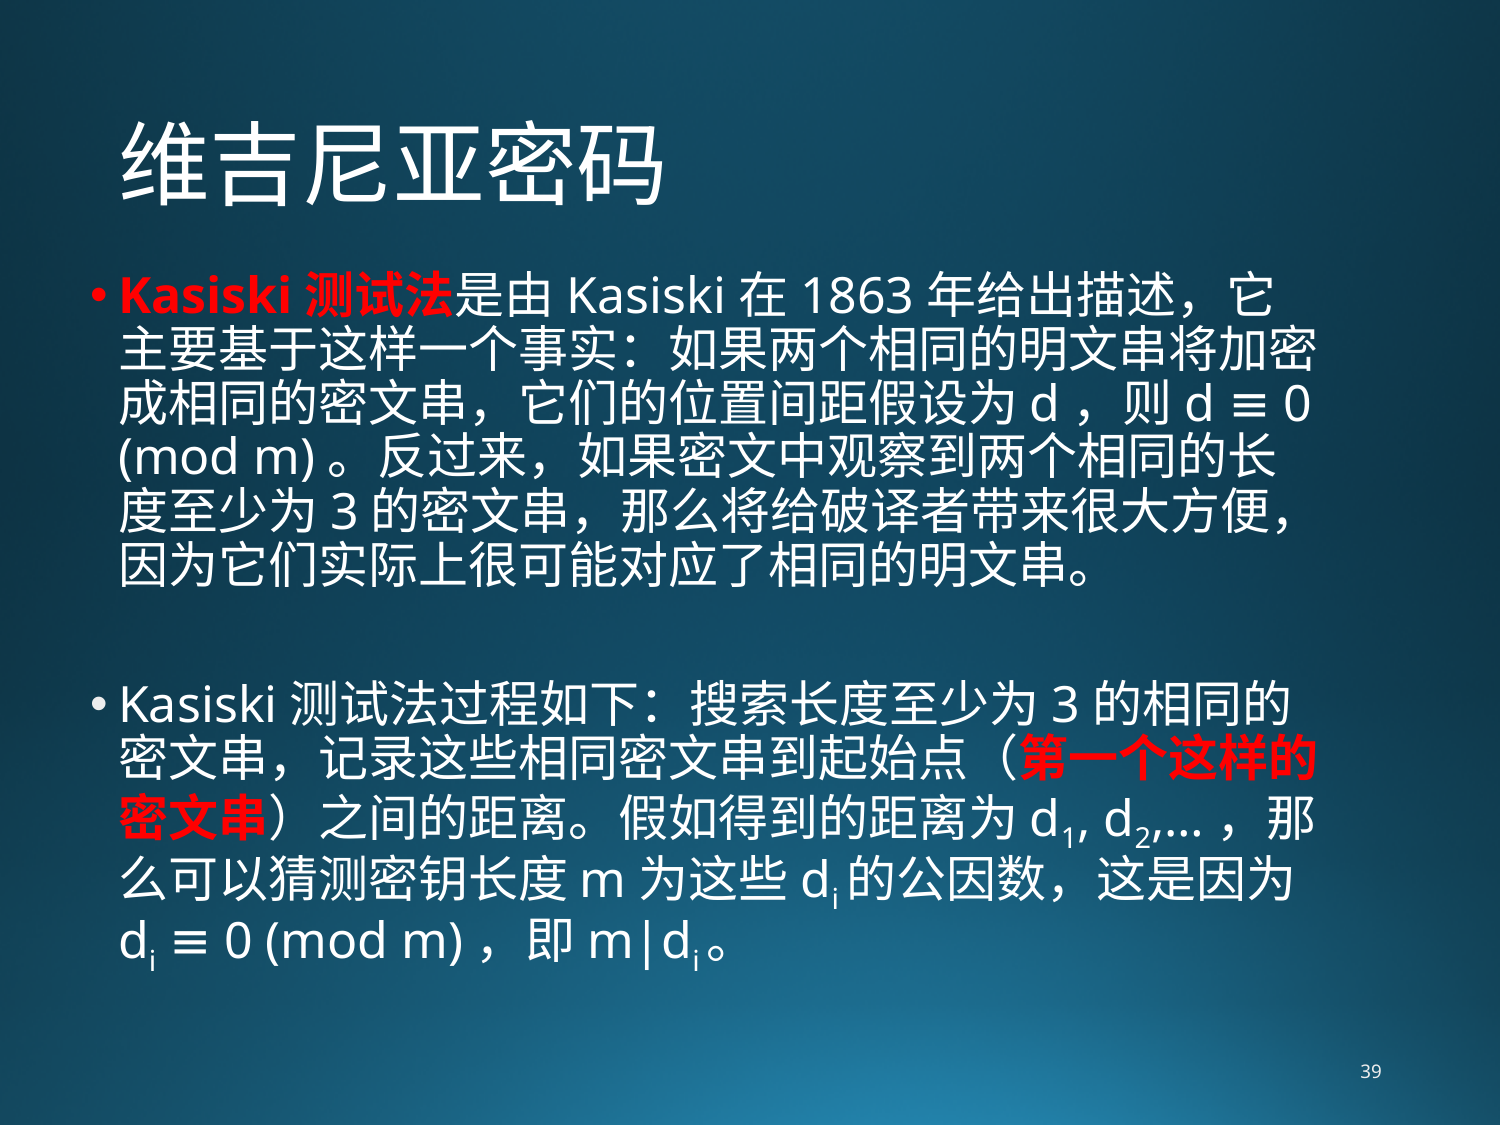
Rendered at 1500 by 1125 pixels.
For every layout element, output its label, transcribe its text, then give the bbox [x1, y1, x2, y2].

slide_number 39 [1059, 1042, 1397, 1103]
list Kasiski测试法是由Kasiski在1863年给出描述，它主要基于这样一个事实：如果两个相同的明文串将加密成相同的密文串，它们的位置间距假设为d，则d ≡ 0 (mod m)。反过来，如果密文中观察到两个相同的长度至少为3的密文串，那么将给破译者带来很大方便，因为它们实际上很可能对应了相同的明文串。 Kasiski测试法过程如下：搜索长度至少为3的相同的密文串，记录这些相同密文串到起始点（第一个这样的密文串）之间的距离。假如得到的距离为d1, d2,…，那么可以猜测密钥长度m为这些di的公因数，这是因为 di ≡ 0 (mod m)，即m|di。 [75, 262, 1341, 1062]
title 维吉尼亚密码 [103, 59, 1397, 278]
picture [0, 0, 1500, 1125]
